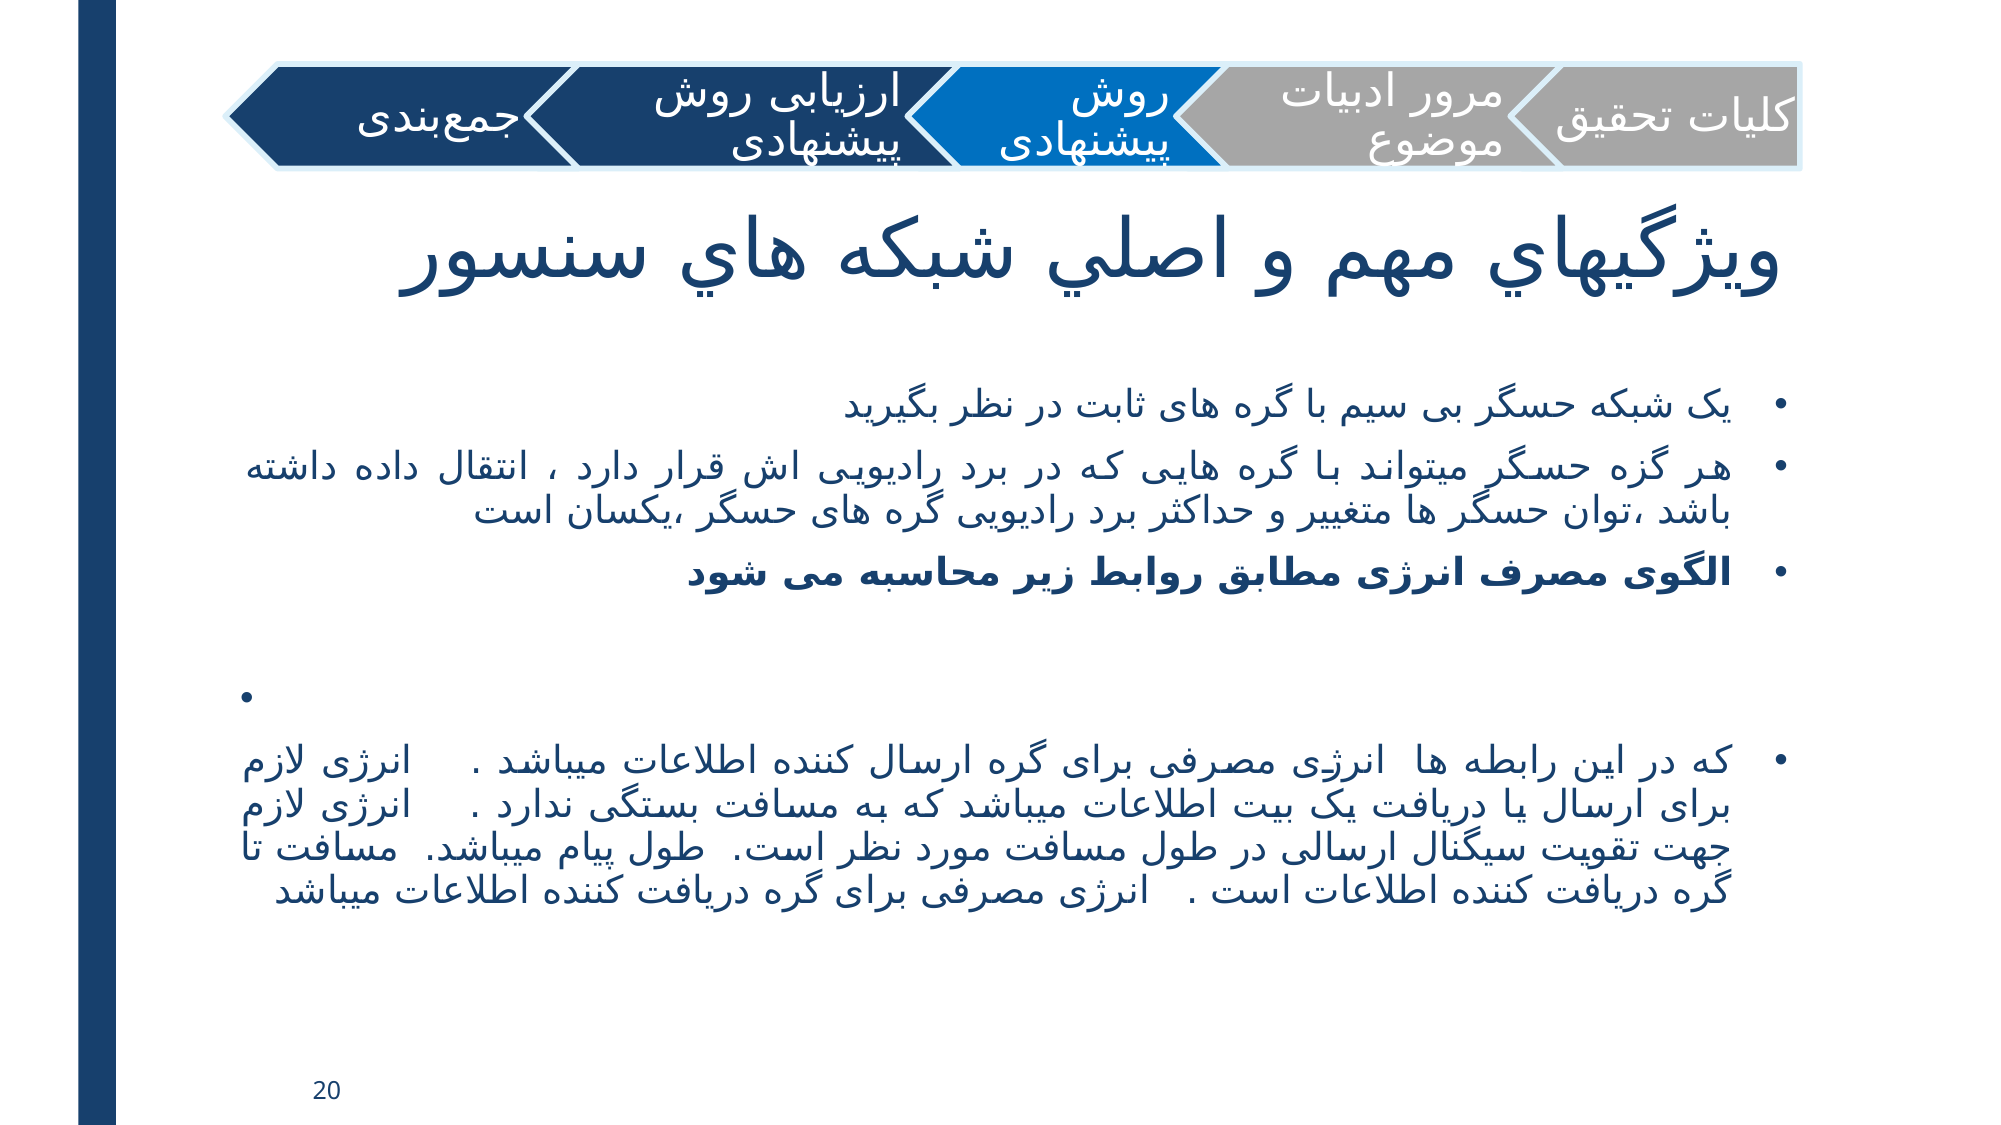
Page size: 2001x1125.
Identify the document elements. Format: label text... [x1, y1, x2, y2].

slide_number 20 [196, 1058, 458, 1125]
title ويژگيهاي مهم و اصلي شبکه هاي سنسور [225, 200, 1800, 344]
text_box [224, 63, 1800, 169]
